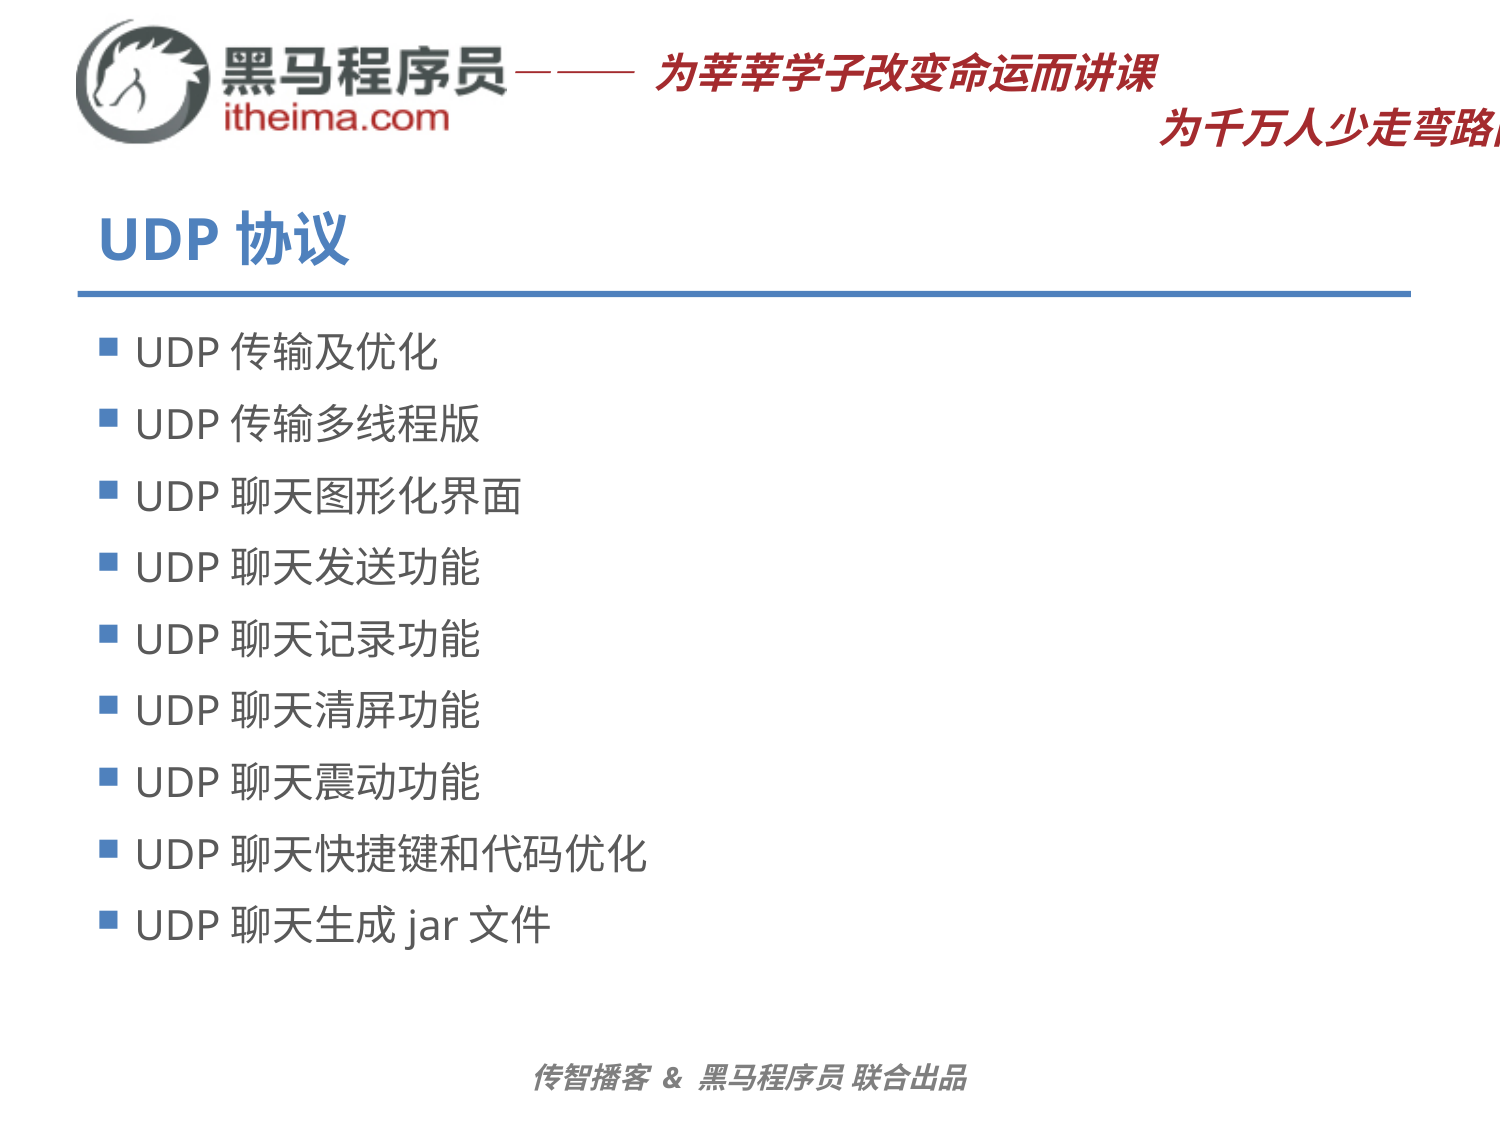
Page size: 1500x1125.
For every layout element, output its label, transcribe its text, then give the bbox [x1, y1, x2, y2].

list UDP传输及优化 UDP传输多线程版 UDP聊天图形化界面 UDP聊天发送功能 UDP聊天记录功能 UDP聊天清屏功能 UDP聊天震动功能 UDP聊天快捷键和代码优化 UDP聊天生成jar文件 [81, 313, 1416, 1025]
picture [76, 0, 507, 161]
title UDP协议 [81, 162, 1416, 280]
